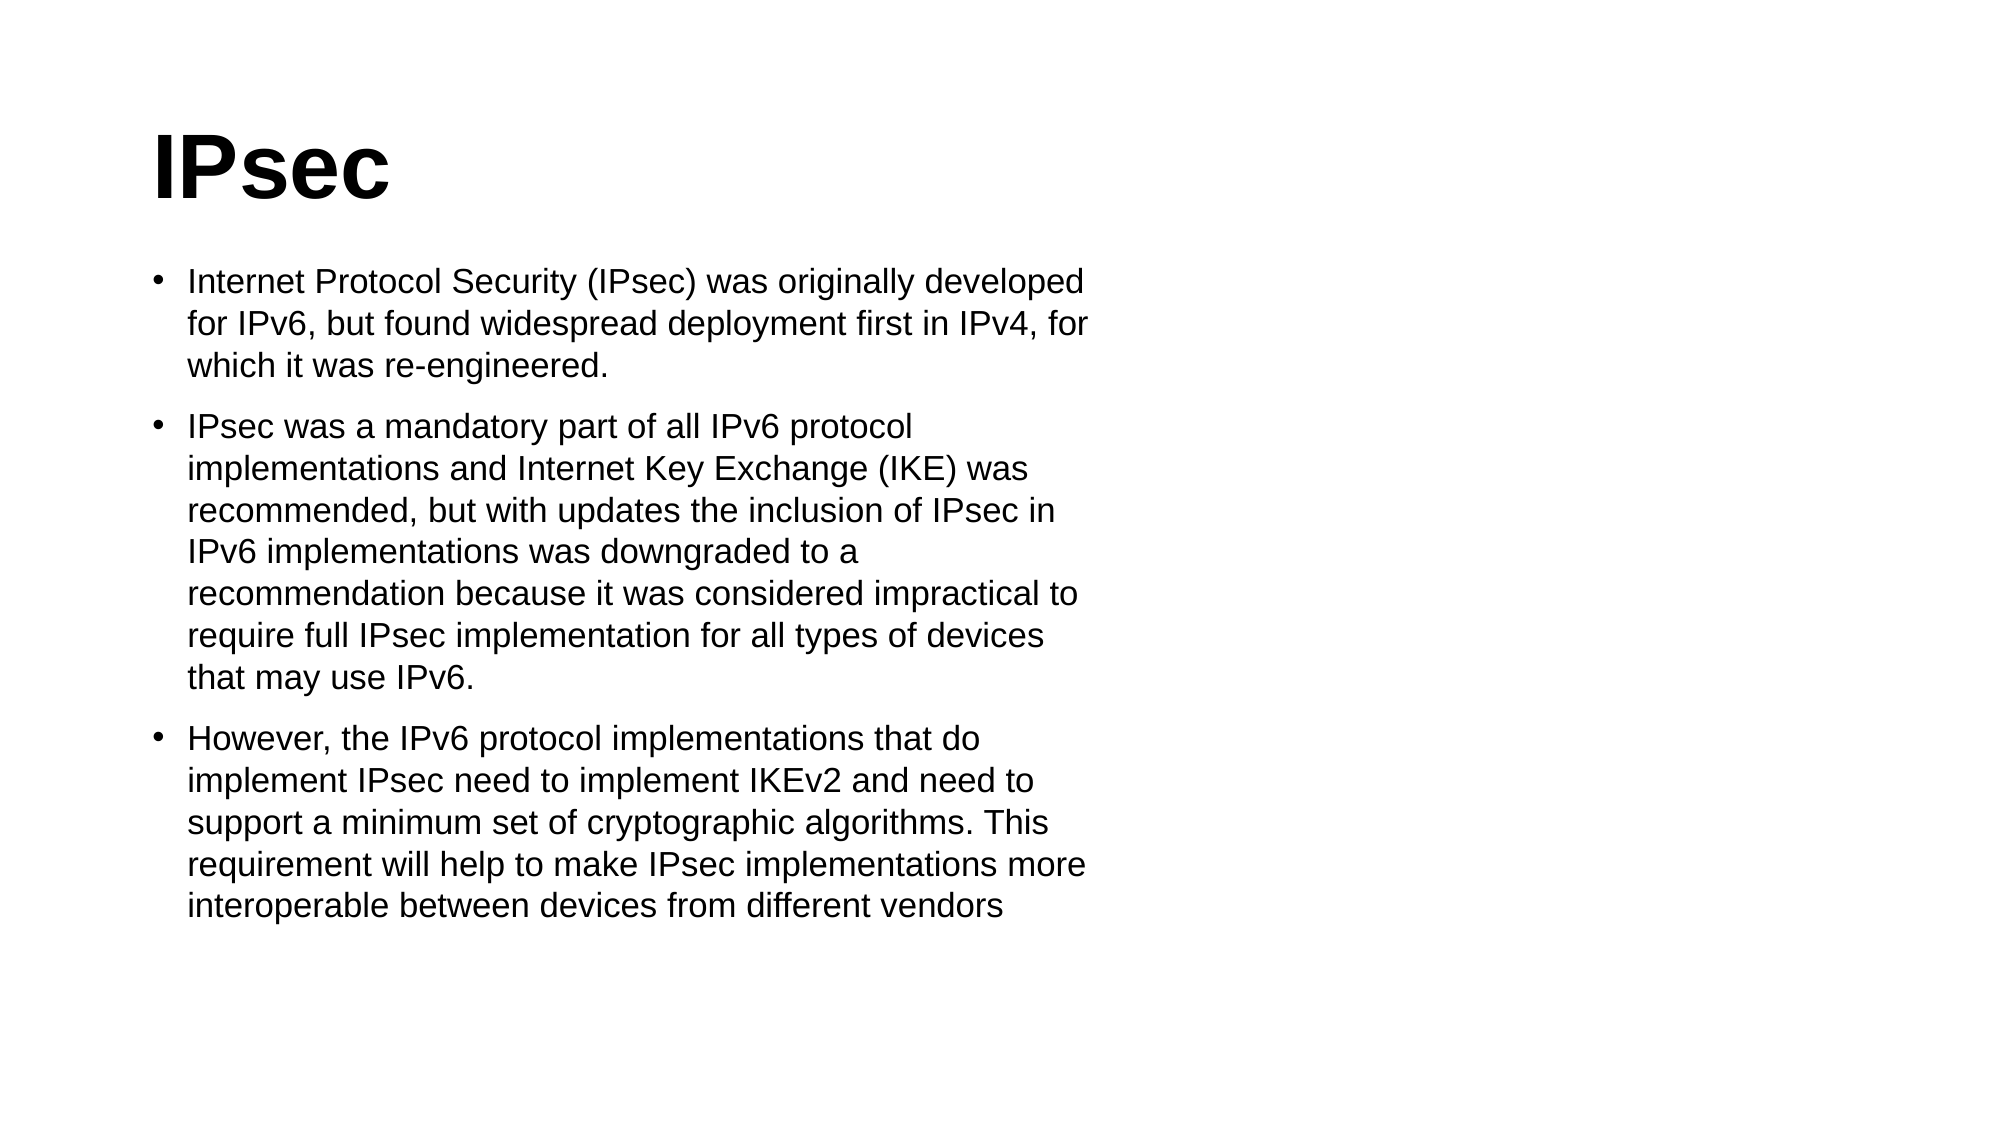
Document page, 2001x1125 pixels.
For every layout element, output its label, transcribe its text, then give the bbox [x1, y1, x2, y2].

list Internet Protocol Security (IPsec) was originally developed for IPv6, but found widespread deployment first in IPv4, for which it was re-engineered. IPsec was a mandatory part of all IPv6 protocol implementations and Internet Key Exchange (IKE) was recommended, but with updates the inclusion of IPsec in IPv6 implementations was downgraded to a recommendation because it was considered impractical to require full IPsec implementation for all types of devices that may use IPv6. However, the IPv6 protocol implementations that do implement IPsec need to implement IKEv2 and need to support a minimum set of cryptographic algorithms. This requirement will help to make IPsec implementations more interoperable between devices from different vendors [137, 251, 1107, 966]
title IPsec [137, 59, 1863, 278]
